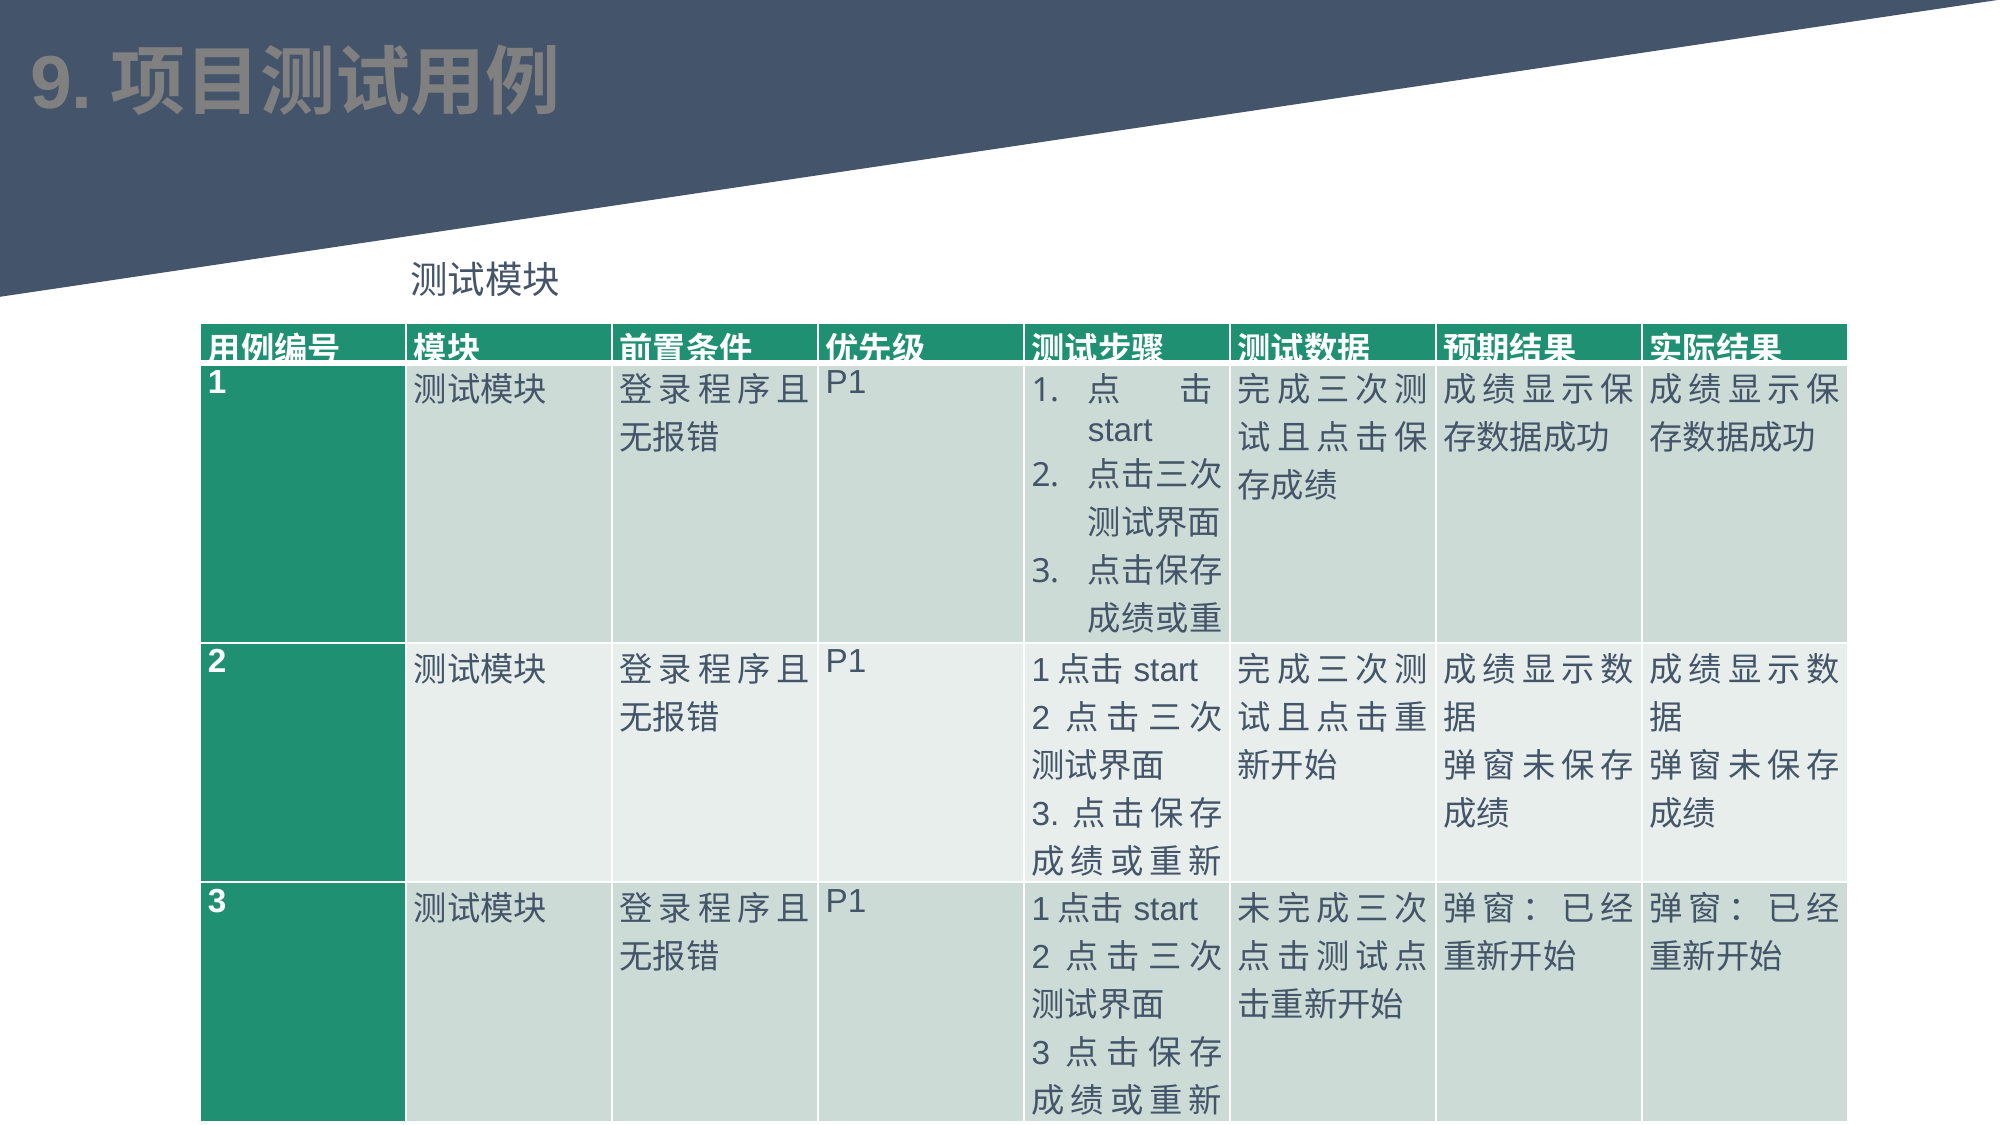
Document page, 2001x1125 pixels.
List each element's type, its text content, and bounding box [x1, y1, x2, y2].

table_cell 3 [201, 883, 405, 1121]
table_header 模块 [407, 324, 611, 360]
table_cell 点击start 点击三次测试界面 点击保存成绩或重新开始 [1025, 366, 1229, 642]
table_cell 登录程序且无报错 [613, 883, 817, 1121]
table_header 测试数据 [1231, 324, 1435, 360]
table_cell 成绩显示数据 弹窗未保存成绩 [1643, 644, 1847, 881]
table_cell 未完成三次点击测试点击重新开始 [1231, 883, 1435, 1121]
text_box [0, 0, 1998, 297]
table_cell 1点击start 2点击三次测试界面 3.点击保存成绩或重新开始 [1025, 644, 1229, 881]
table_cell 完成三次测试且点击重新开始 [1231, 644, 1435, 881]
table_cell P1 [819, 644, 1023, 881]
table_header 用例编号 [201, 324, 405, 360]
table_cell 1 [201, 366, 405, 642]
table_cell 测试模块 [407, 644, 611, 881]
table_header 实际结果 [1643, 324, 1847, 360]
table_cell 完成三次测试且点击保存成绩 [1231, 366, 1435, 642]
table_cell 登录程序且无报错 [613, 644, 817, 881]
table_cell 成绩显示保存数据成功 [1643, 366, 1847, 642]
table_header 测试步骤 [1025, 324, 1229, 360]
table_cell 弹窗：已经重新开始 [1643, 883, 1847, 1121]
table_cell 成绩显示保存数据成功 [1437, 366, 1641, 642]
table_cell 2 [201, 644, 405, 881]
table_cell 1点击start 2点击三次测试界面 3点击保存成绩或重新开始 [1025, 883, 1229, 1121]
table_header 优先级 [819, 324, 1023, 360]
table_cell 测试模块 [407, 366, 611, 642]
table_cell P1 [819, 883, 1023, 1121]
text_box 9.项目测试用例 [15, 25, 1220, 131]
table_cell P1 [819, 366, 1023, 642]
table_cell 弹窗：已经重新开始 [1437, 883, 1641, 1121]
table_cell 测试模块 [407, 883, 611, 1121]
table_header 前置条件 [613, 324, 817, 360]
text_box 测试模块 [395, 248, 575, 309]
table_cell 登录程序且无报错 [613, 366, 817, 642]
table_cell 成绩显示数据 弹窗未保存成绩 [1437, 644, 1641, 881]
table_header 预期结果 [1437, 324, 1641, 360]
